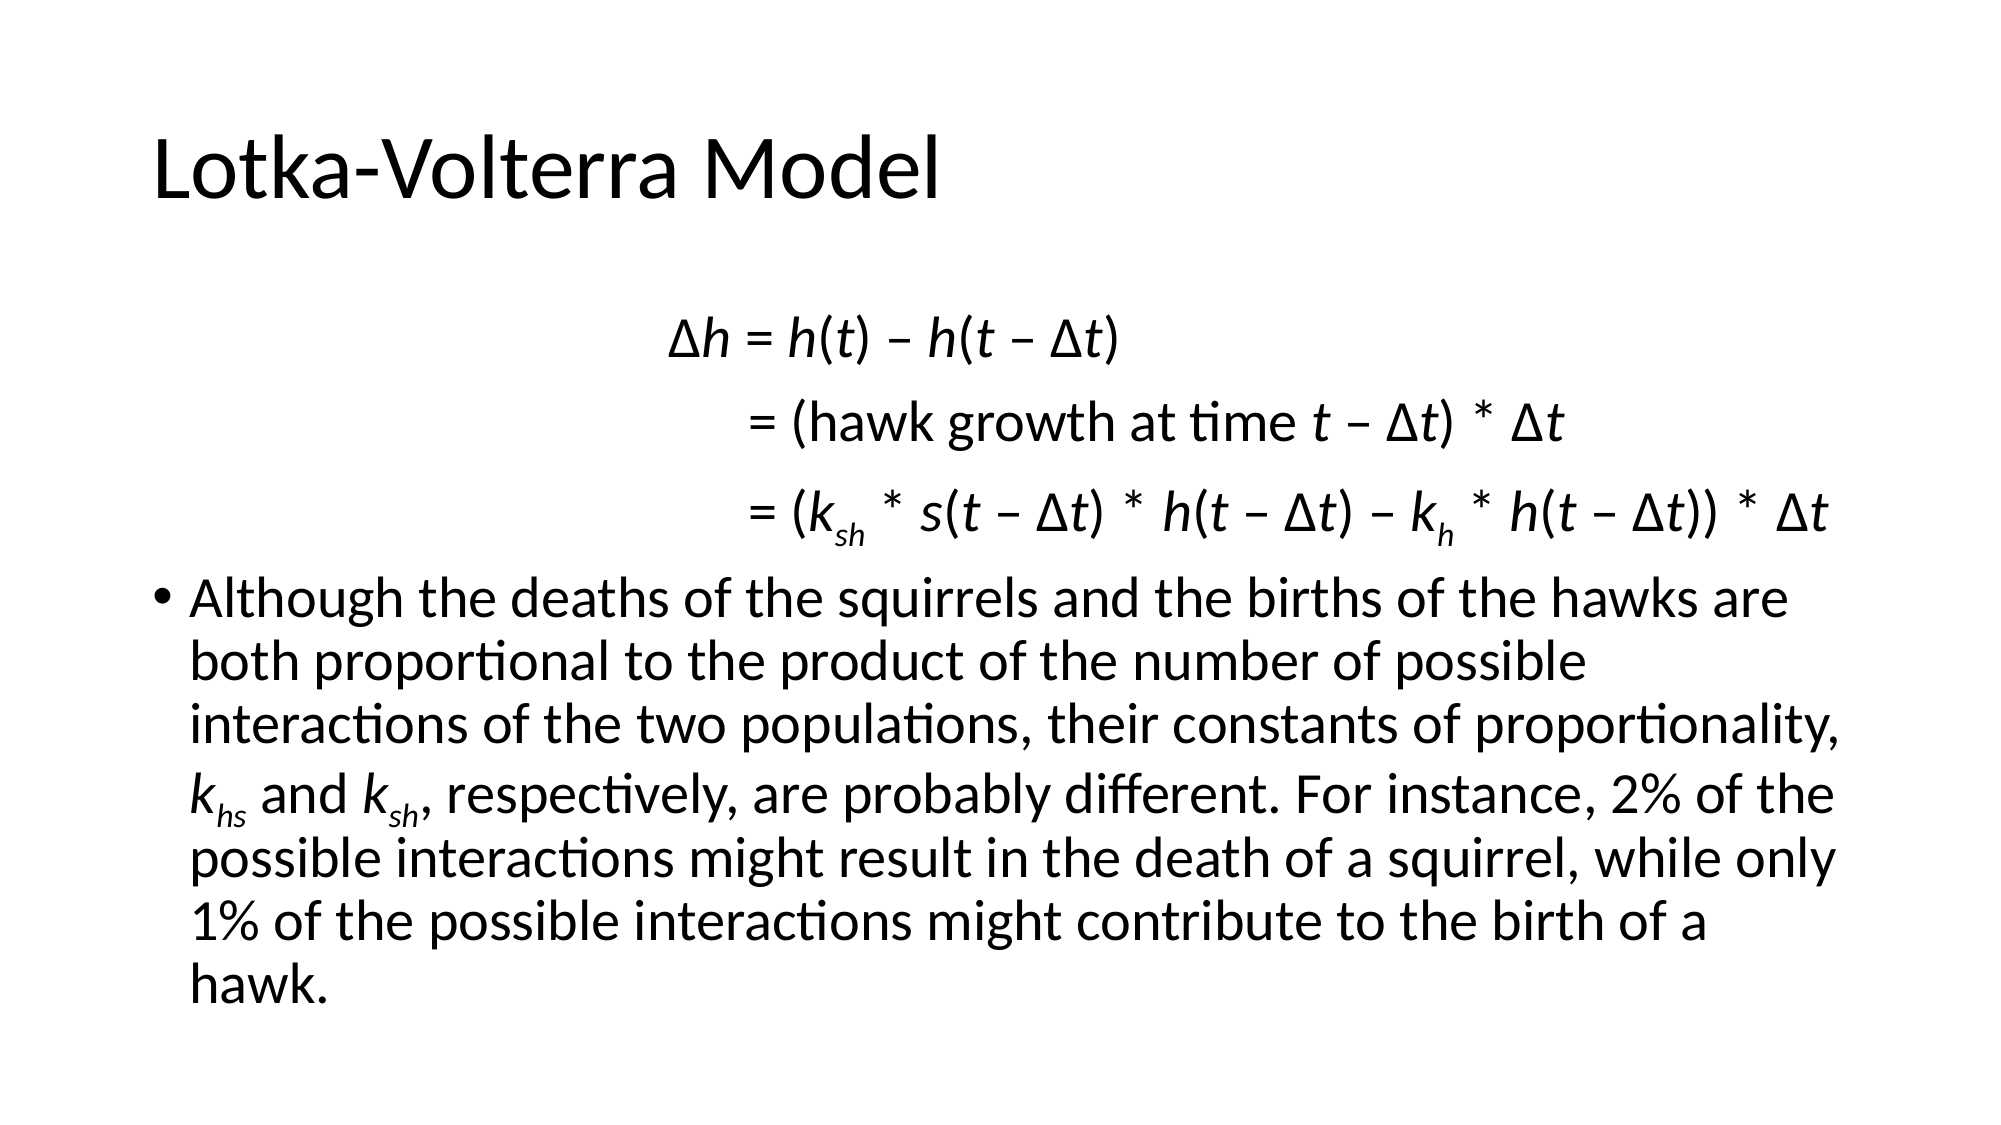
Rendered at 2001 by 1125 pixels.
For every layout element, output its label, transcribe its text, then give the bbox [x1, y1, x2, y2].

text_box Δh = h(t) – h(t – Δt) = (hawk growth at time t – Δt) * Δt = (ksh * s(t – Δt) * h(t – Δt) – kh * h(t – Δt)) * Δt Although the deaths of the squirrels and the births of the hawks are both proportional to the product of the number of possible interactions of the two populations, their constants of proportionality, khs and ksh, respectively, are probably different. For instance, 2% of the possible interactions might result in the death of a squirrel, while only 1% of the possible interactions might contribute to the birth of a hawk. [137, 299, 1863, 1013]
text_box Lotka-Volterra Model [137, 59, 1863, 277]
